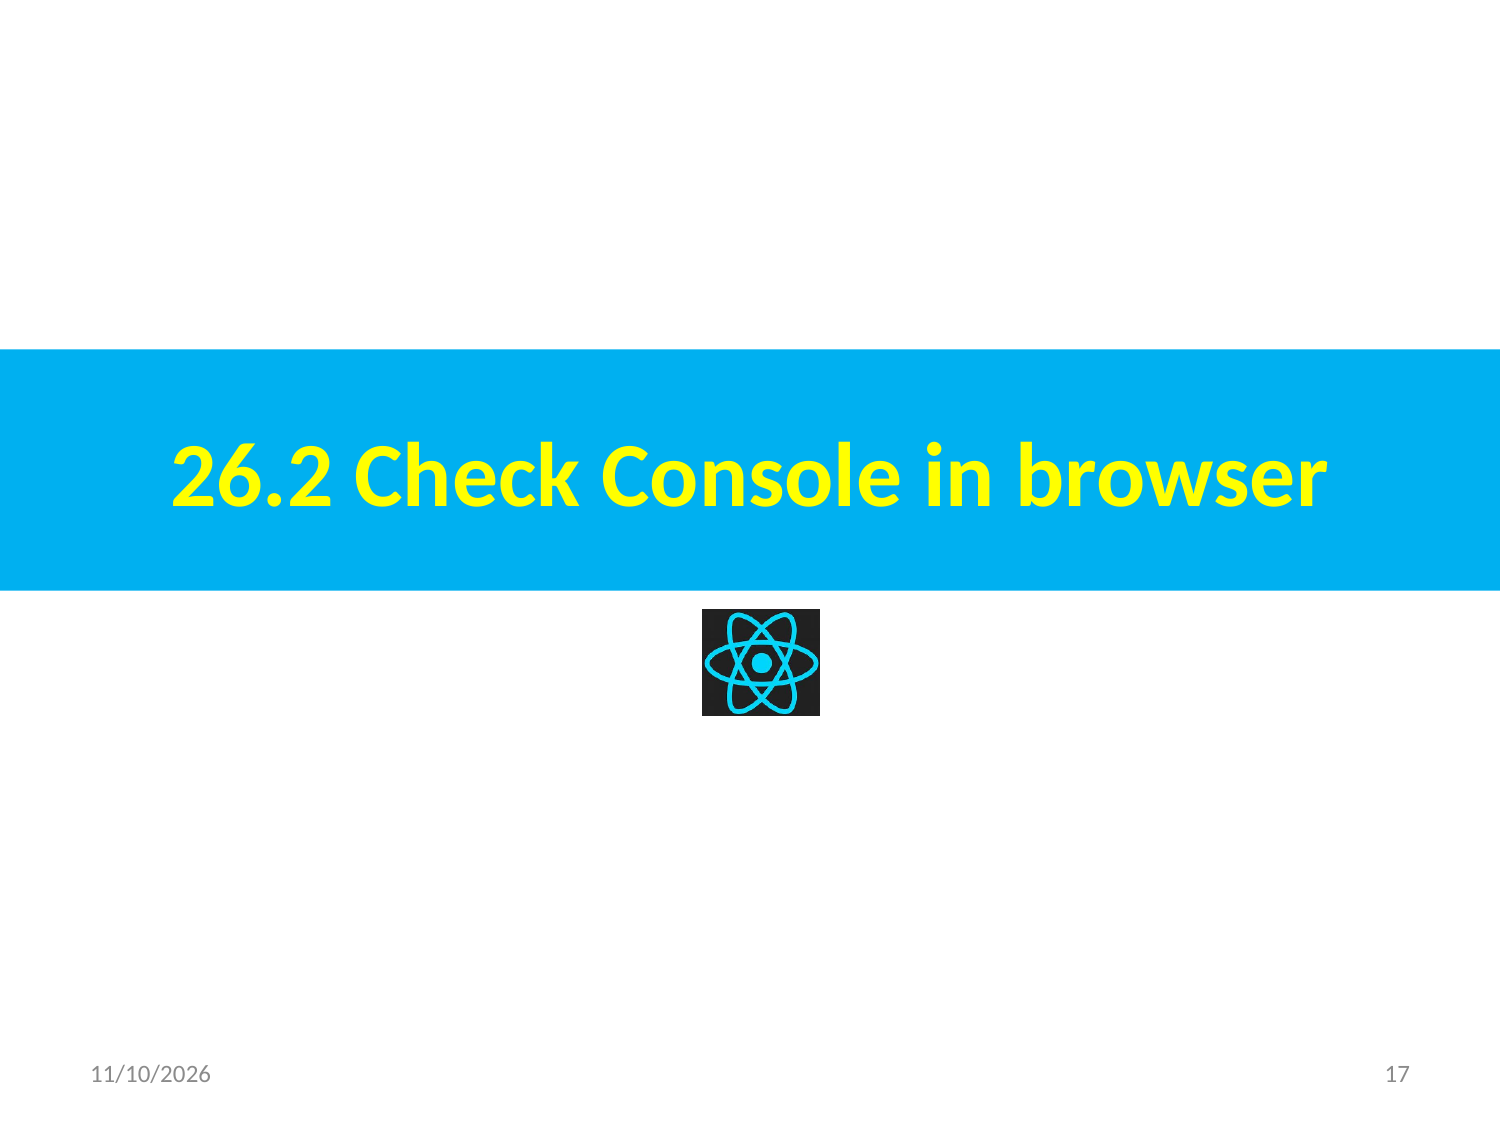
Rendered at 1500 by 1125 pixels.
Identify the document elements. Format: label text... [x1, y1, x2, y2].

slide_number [75, 1042, 425, 1103]
picture [702, 609, 821, 716]
slide_number 17 [1074, 1042, 1425, 1103]
title 26.2 Check Console in browser [0, 349, 1500, 591]
